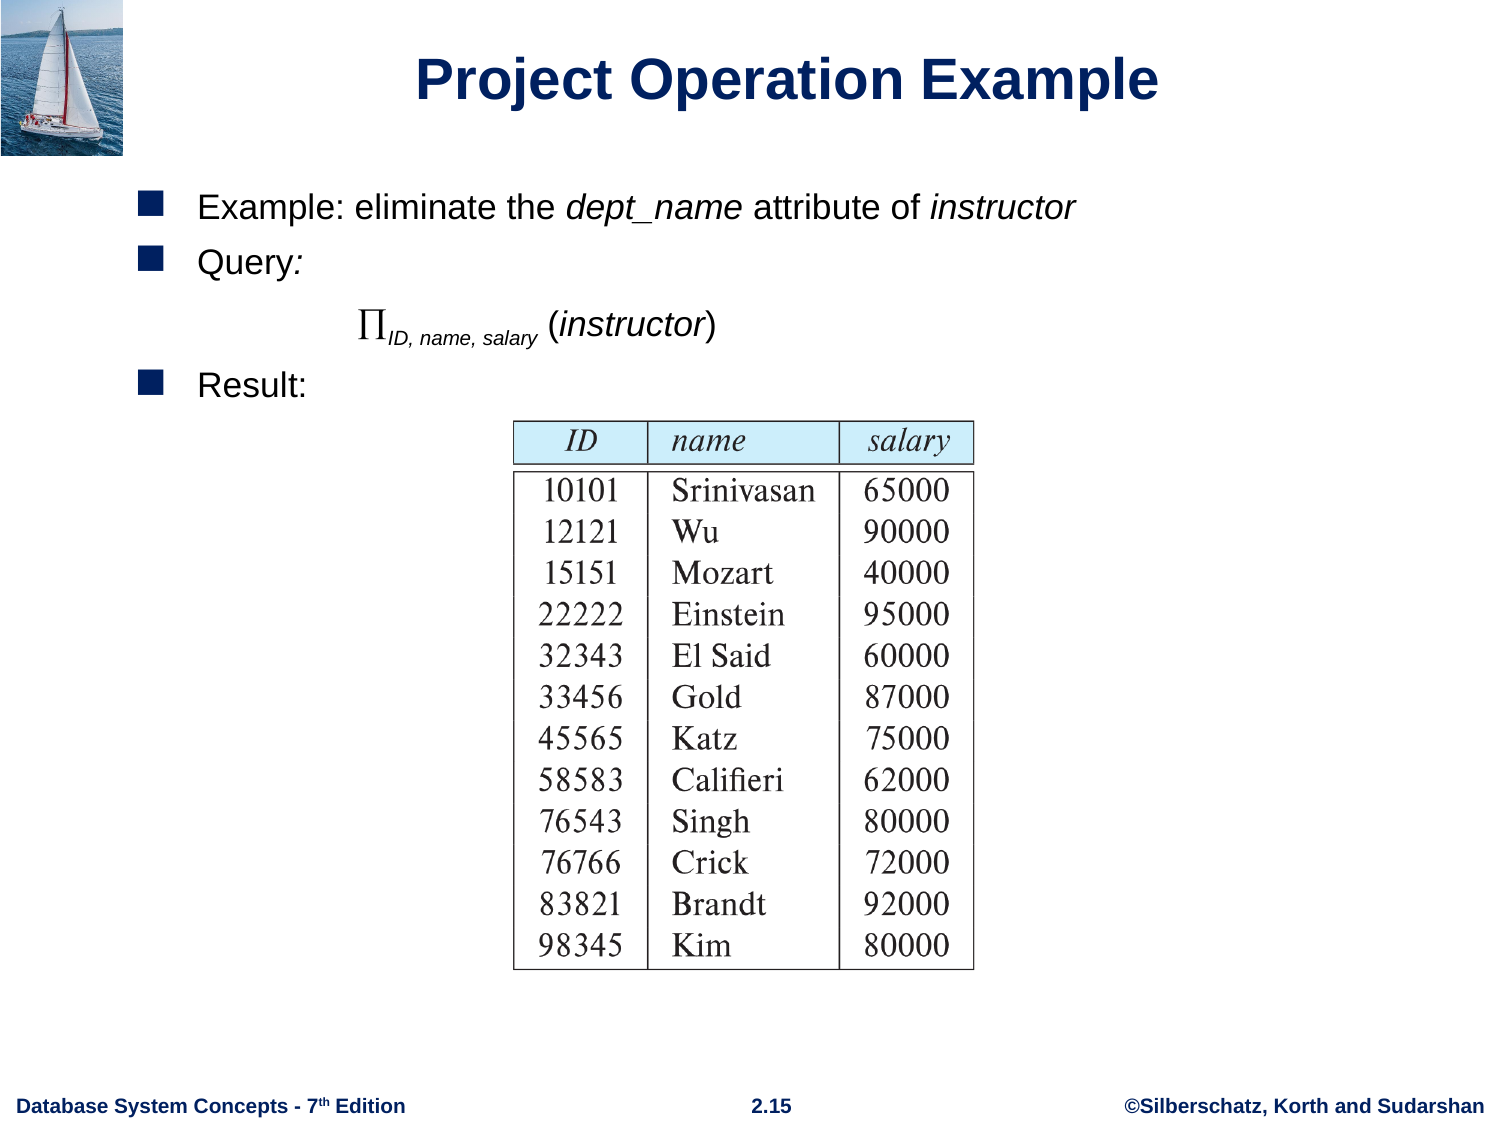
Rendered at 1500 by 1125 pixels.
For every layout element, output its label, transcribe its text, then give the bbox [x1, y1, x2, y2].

picture [0, 0, 123, 156]
text_box Example: eliminate the dept_name attribute of instructor Query: ID, name, salary (instructor) Result: [125, 176, 1424, 434]
text_box Project Operation Example [125, 19, 1451, 120]
picture [391, 397, 1084, 1013]
